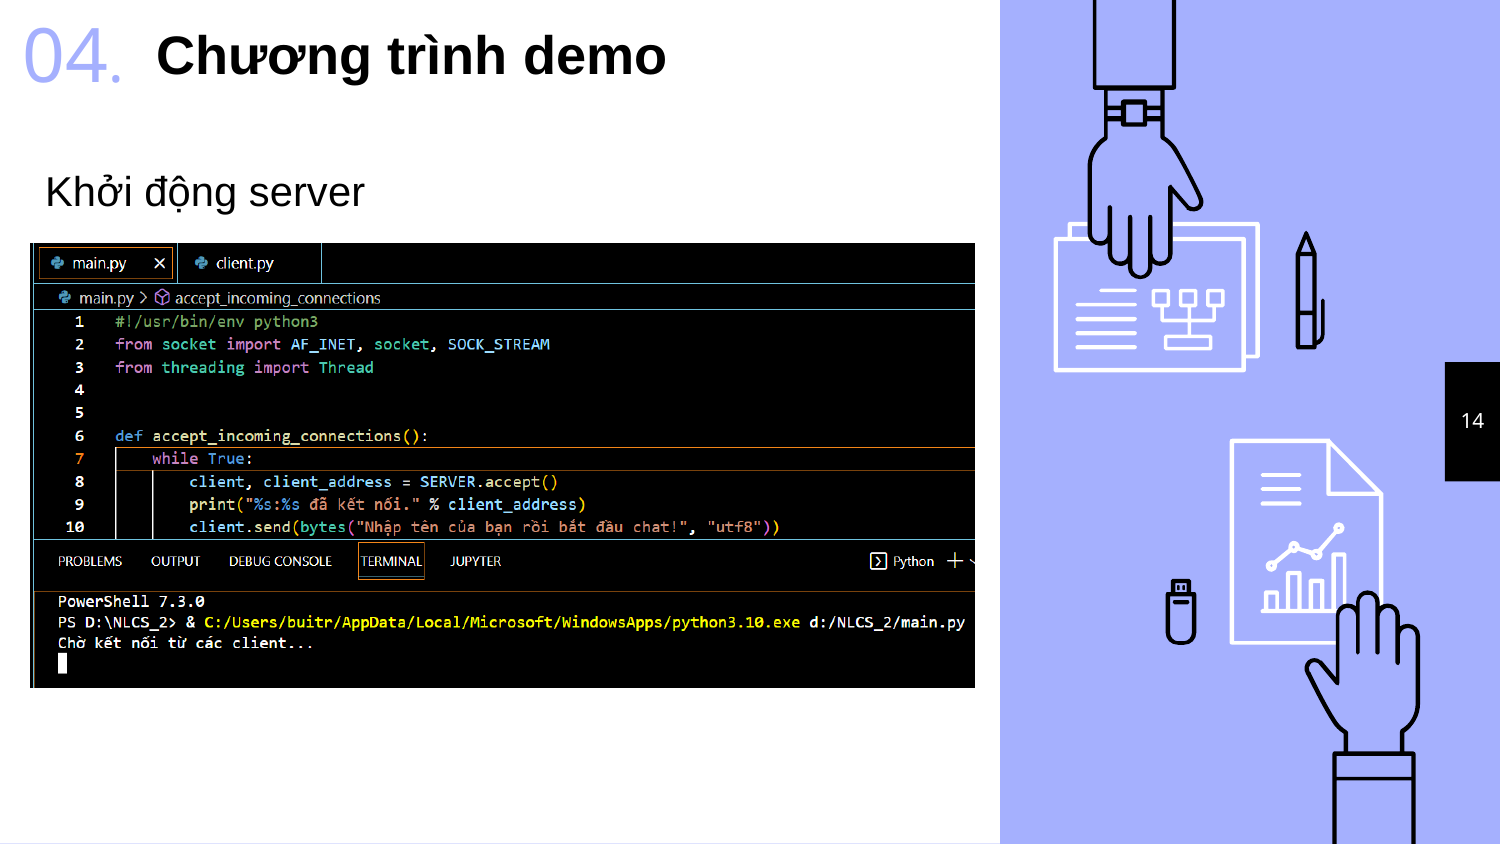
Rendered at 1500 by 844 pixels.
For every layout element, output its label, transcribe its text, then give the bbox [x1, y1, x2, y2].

text_box 04. [7, 0, 169, 105]
picture [30, 243, 975, 688]
slide_number 14 [1444, 362, 1500, 482]
text_box Chương trình demo [141, 12, 902, 93]
text_box Khởi động server [30, 157, 385, 223]
